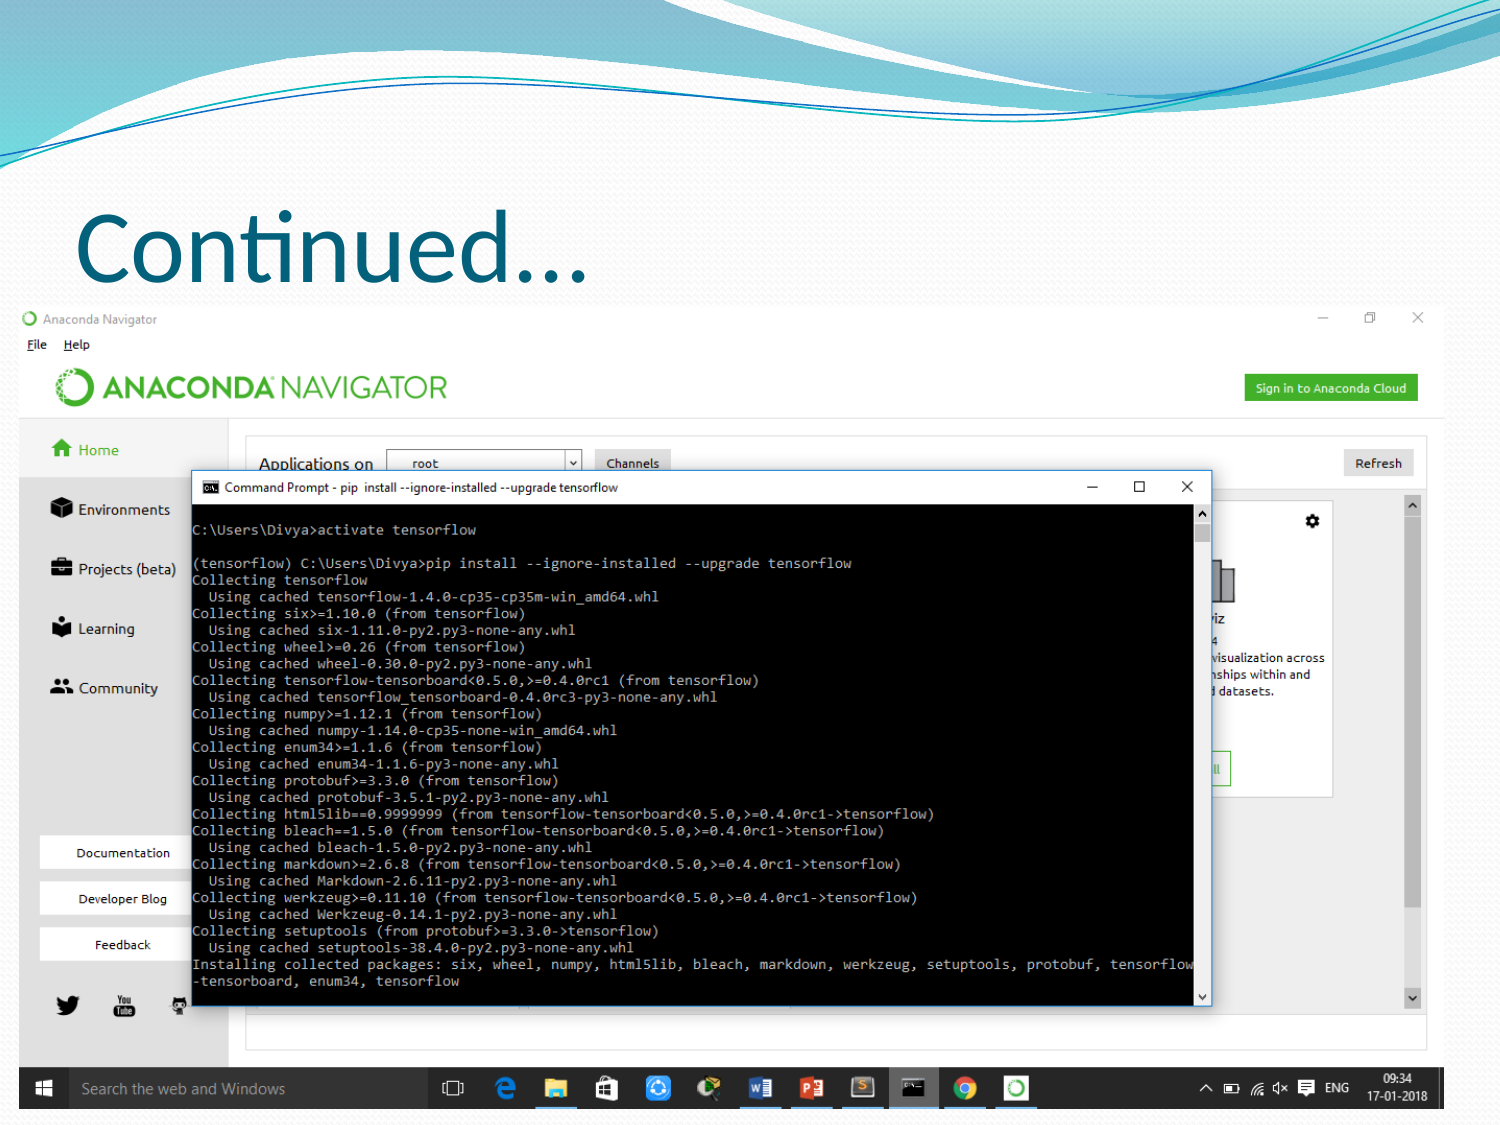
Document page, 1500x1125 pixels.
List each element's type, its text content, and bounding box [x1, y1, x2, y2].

title Continued... [75, 115, 1438, 303]
picture [19, 307, 1444, 1109]
